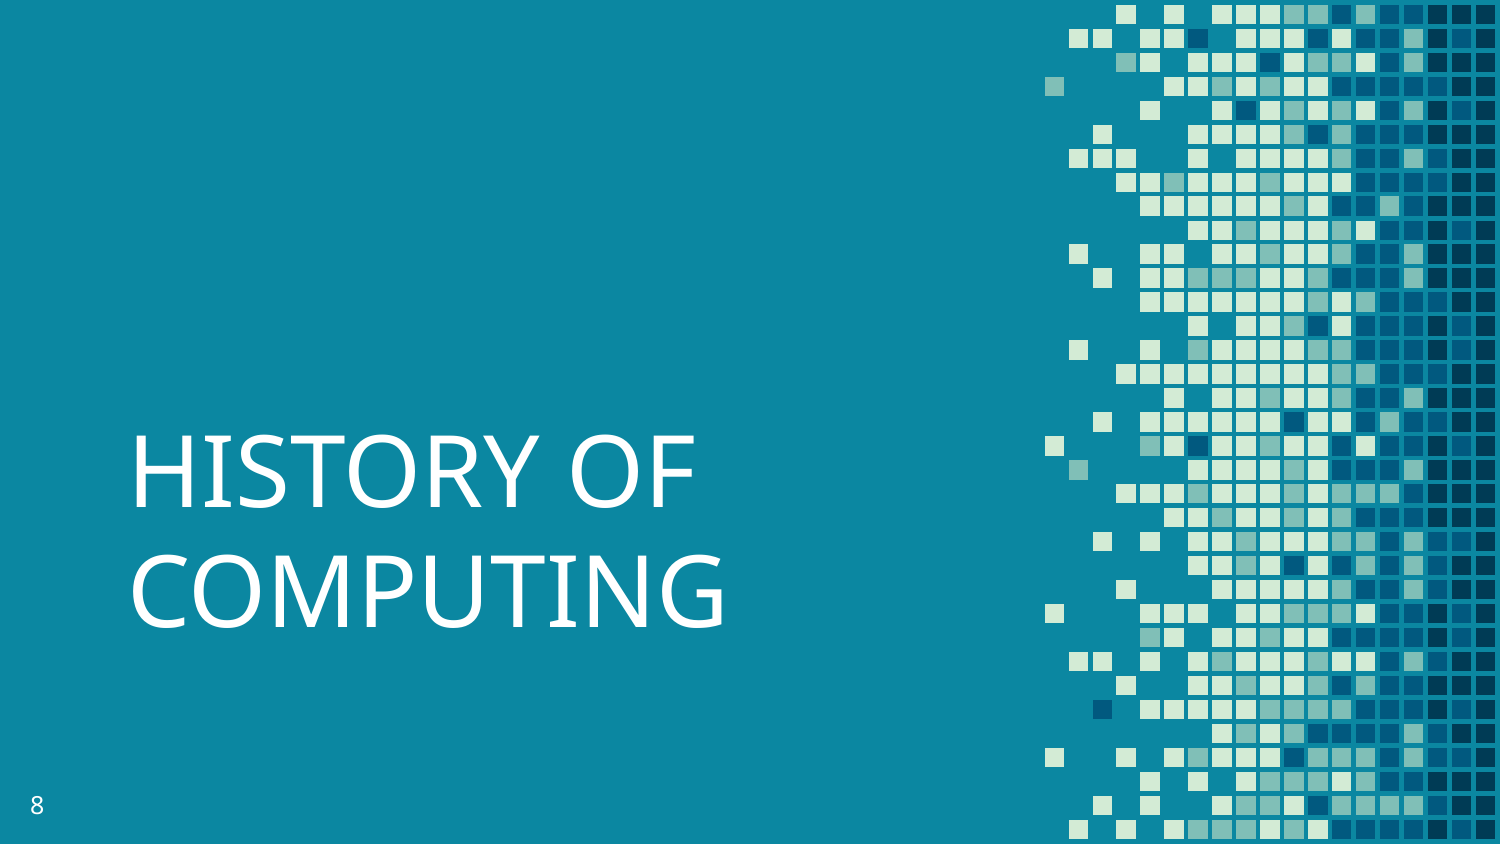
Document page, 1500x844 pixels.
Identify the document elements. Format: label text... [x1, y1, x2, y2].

slide_number 8 [15, 774, 105, 839]
title HISTORY OF COMPUTING [112, 300, 977, 663]
